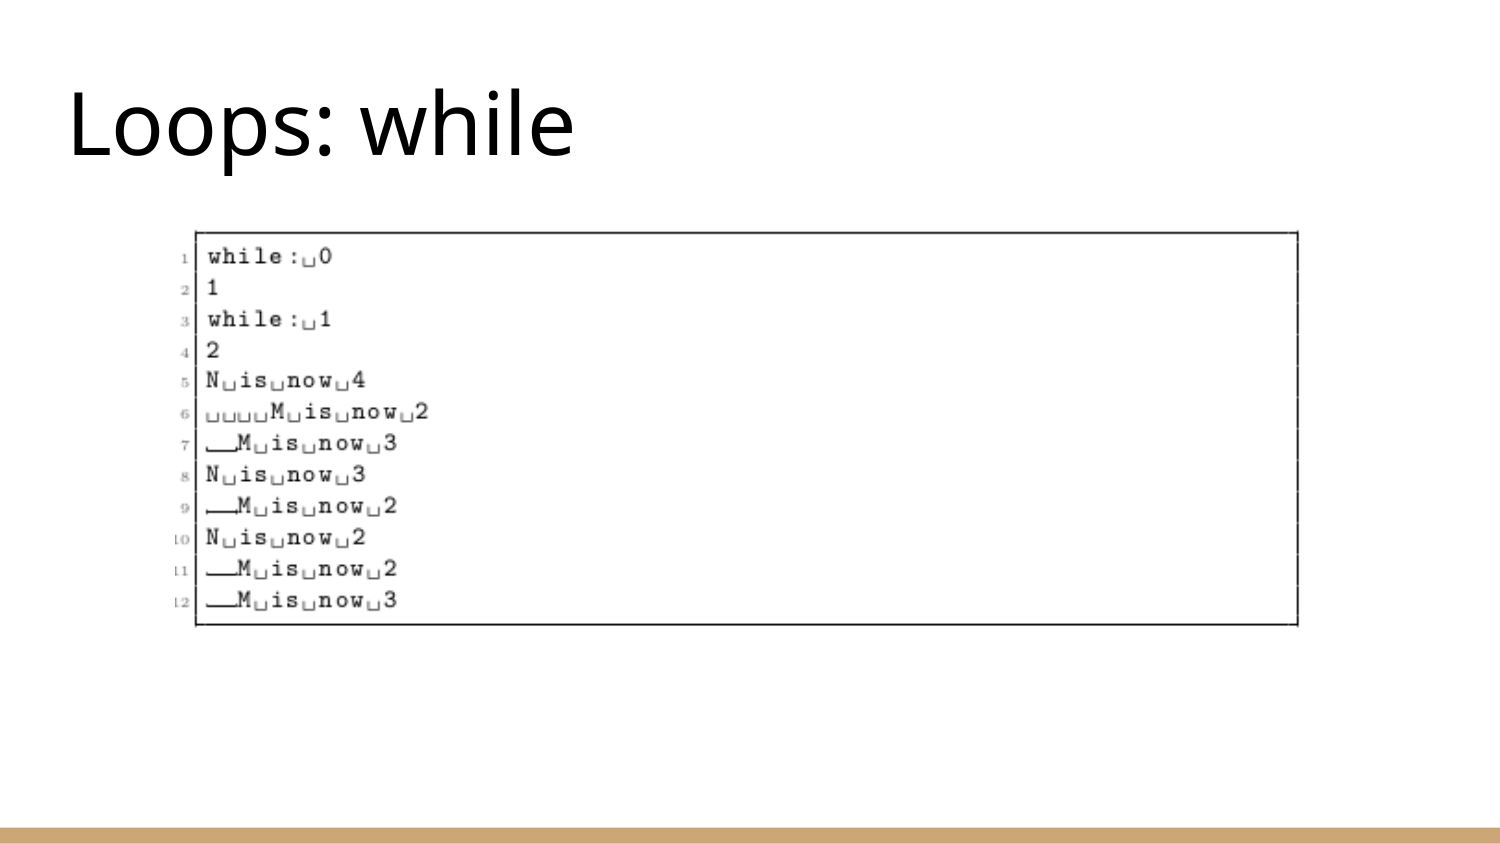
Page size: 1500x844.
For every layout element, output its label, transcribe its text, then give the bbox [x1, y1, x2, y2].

picture [175, 224, 1325, 651]
title Loops: while [51, 51, 1449, 189]
